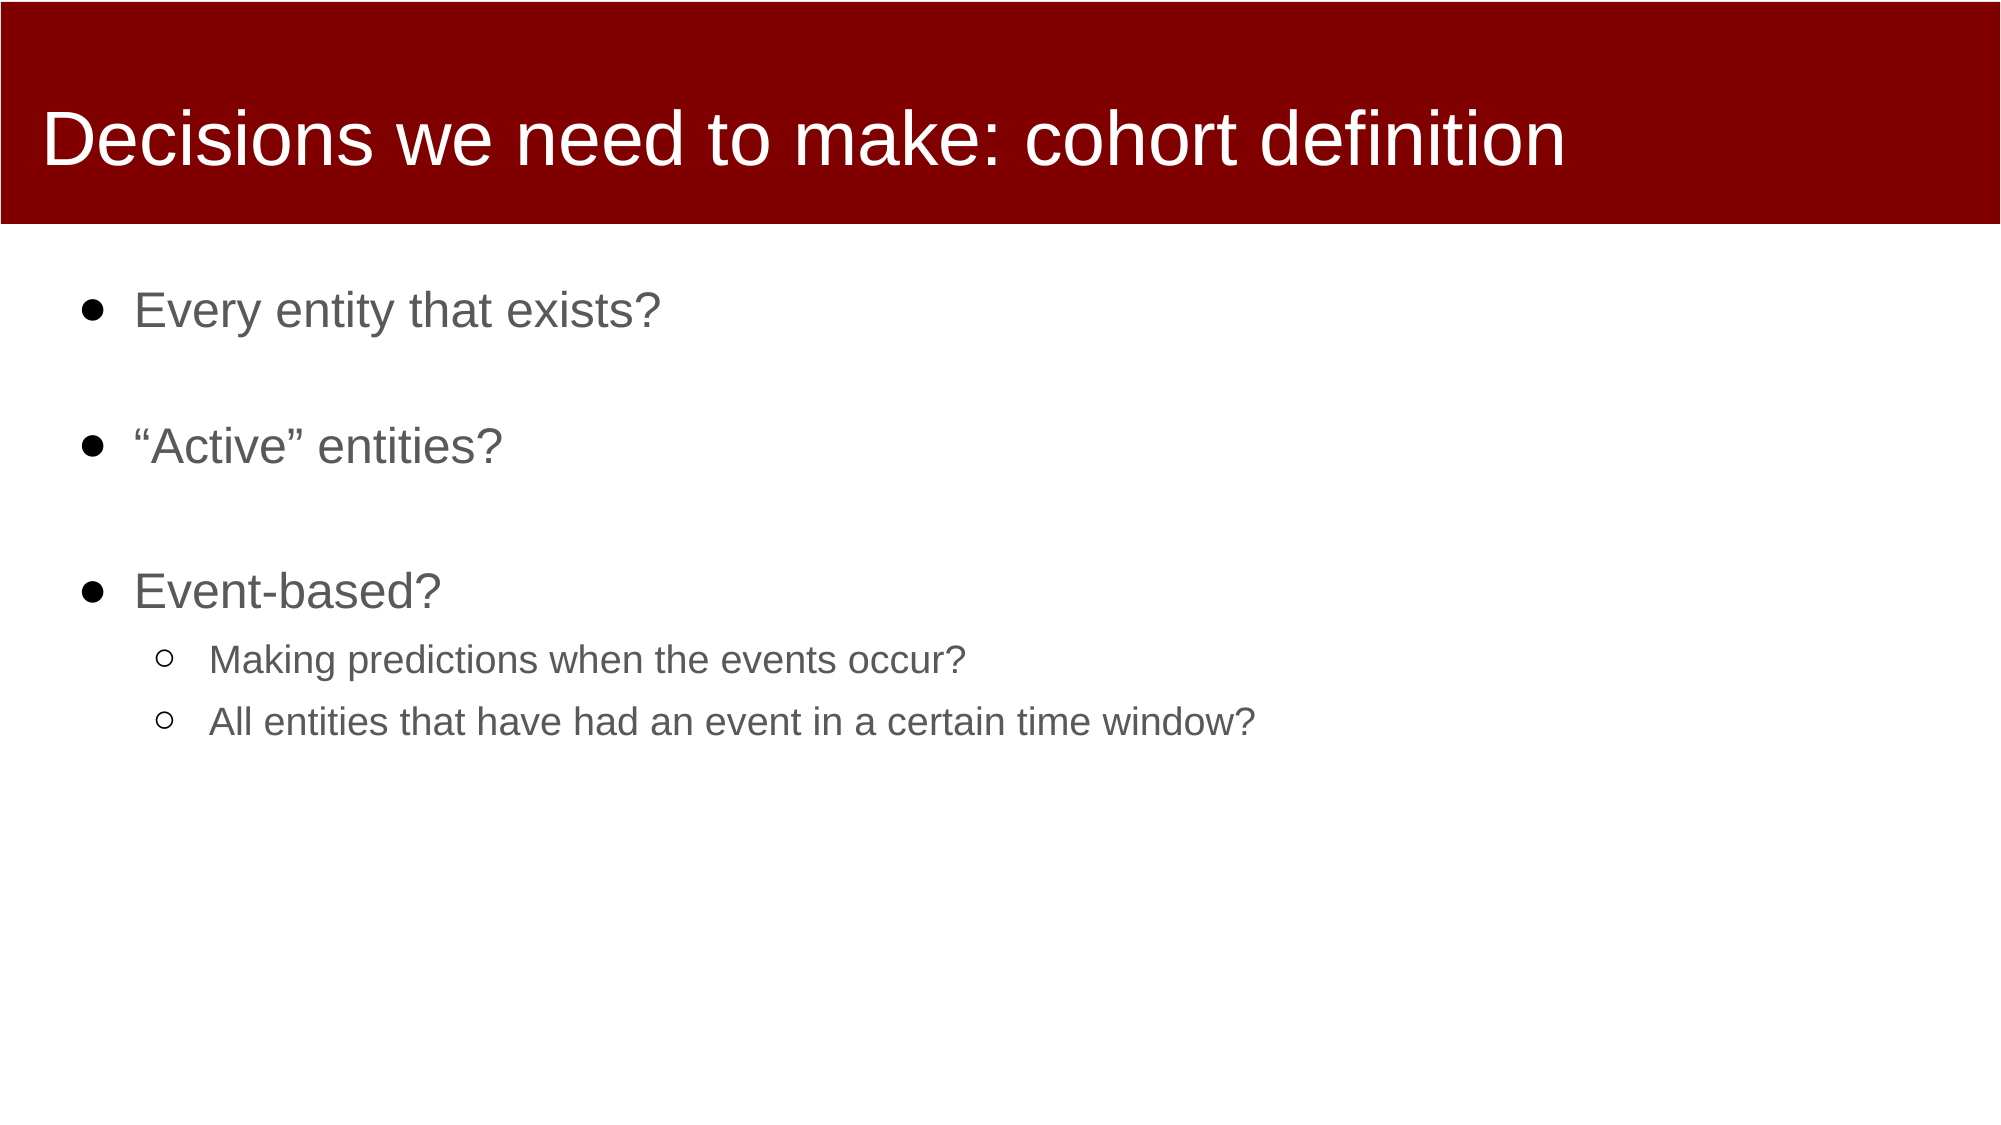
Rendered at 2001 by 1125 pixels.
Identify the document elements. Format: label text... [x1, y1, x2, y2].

title Decisions we need to make: cohort definition [21, 68, 1886, 194]
list Every entity that exists? “Active” entities? Event-based? Making predictions when the events occur? All entities that have had an event in a certain time window? [43, 260, 1958, 1074]
